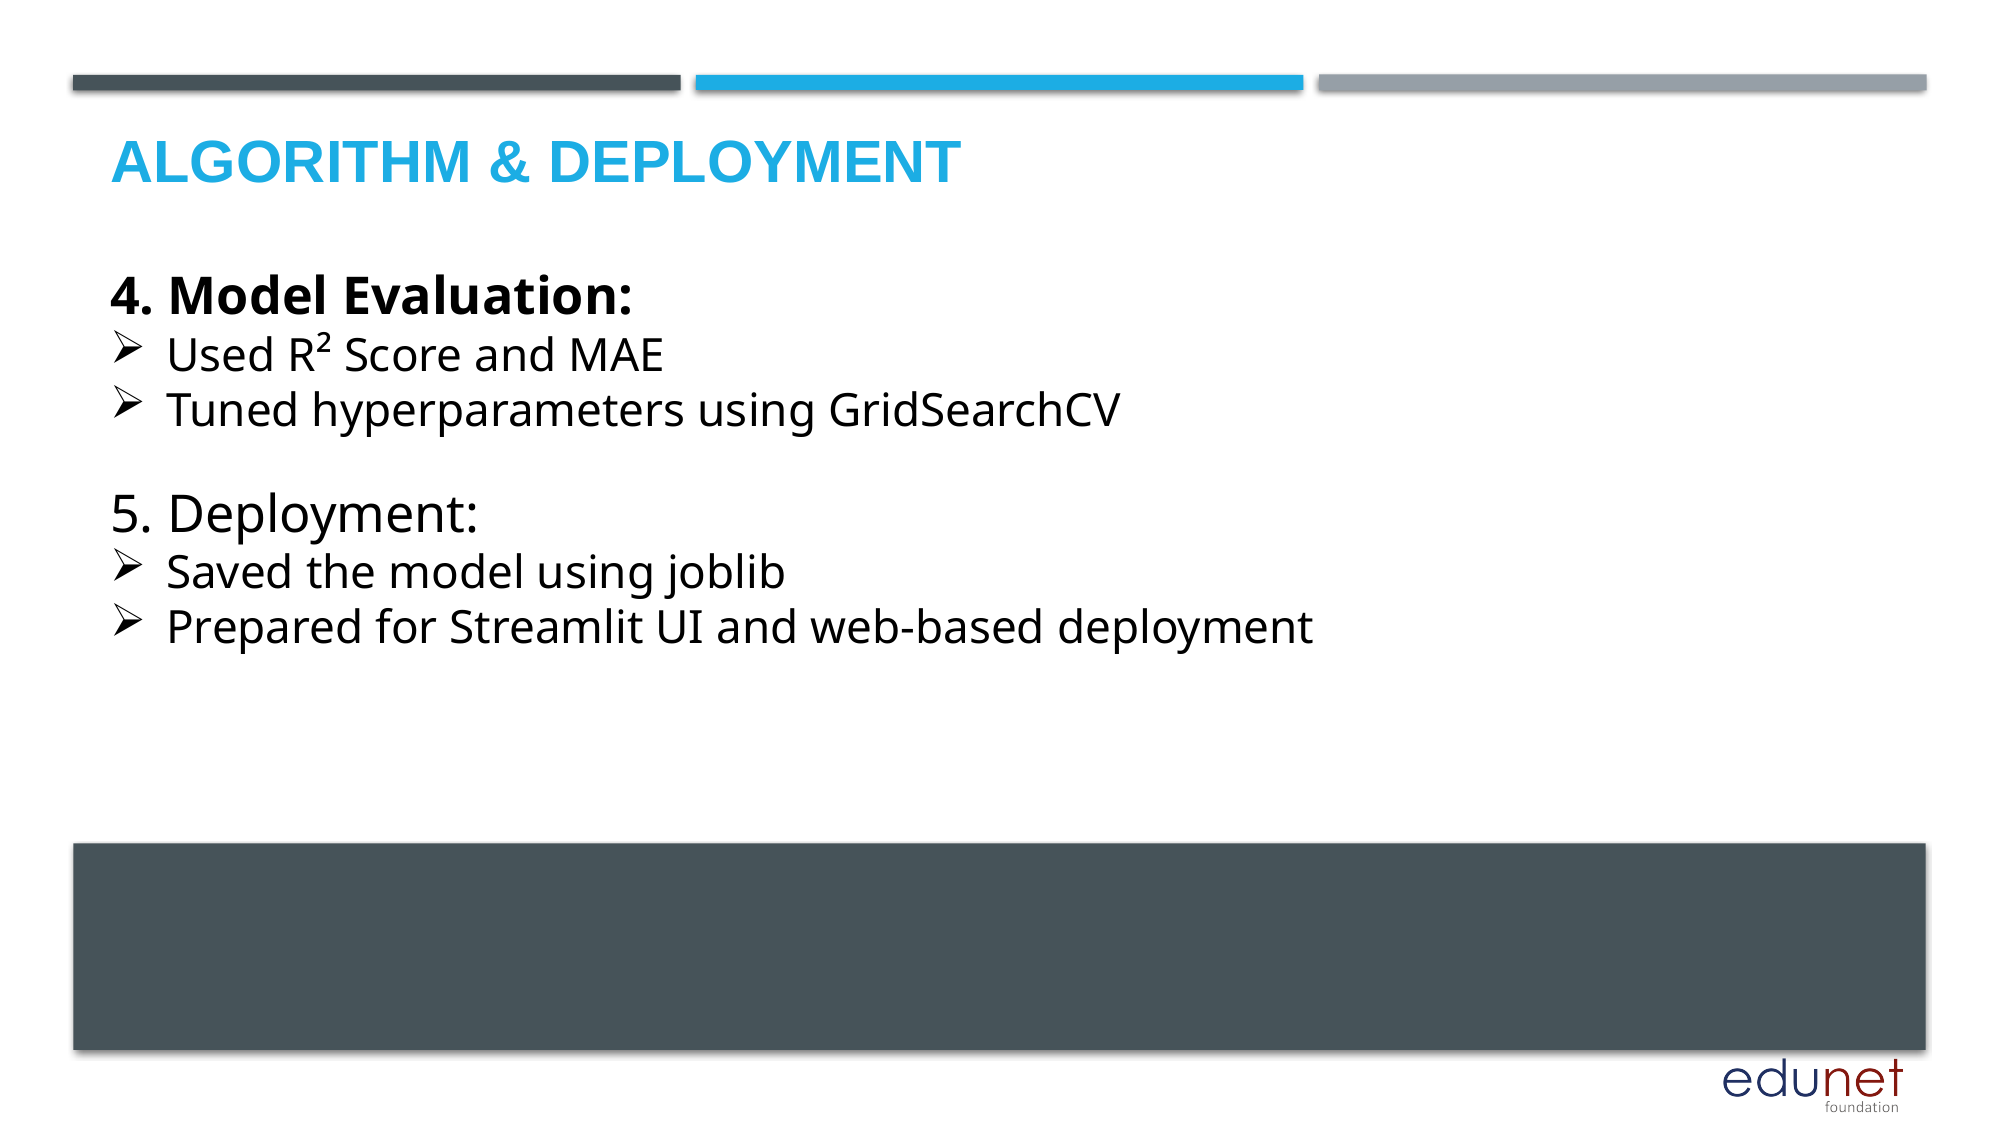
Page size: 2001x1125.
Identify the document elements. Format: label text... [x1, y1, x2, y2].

picture [1719, 1056, 1905, 1116]
text_box 4. Model Evaluation: Used R² Score and MAE Tuned hyperparameters using GridSearchCV 5. Deployment: Saved the model using joblib Prepared for Streamlit UI and web-based deployment [95, 255, 1905, 706]
title Algorithm & Deployment [95, 115, 1905, 203]
